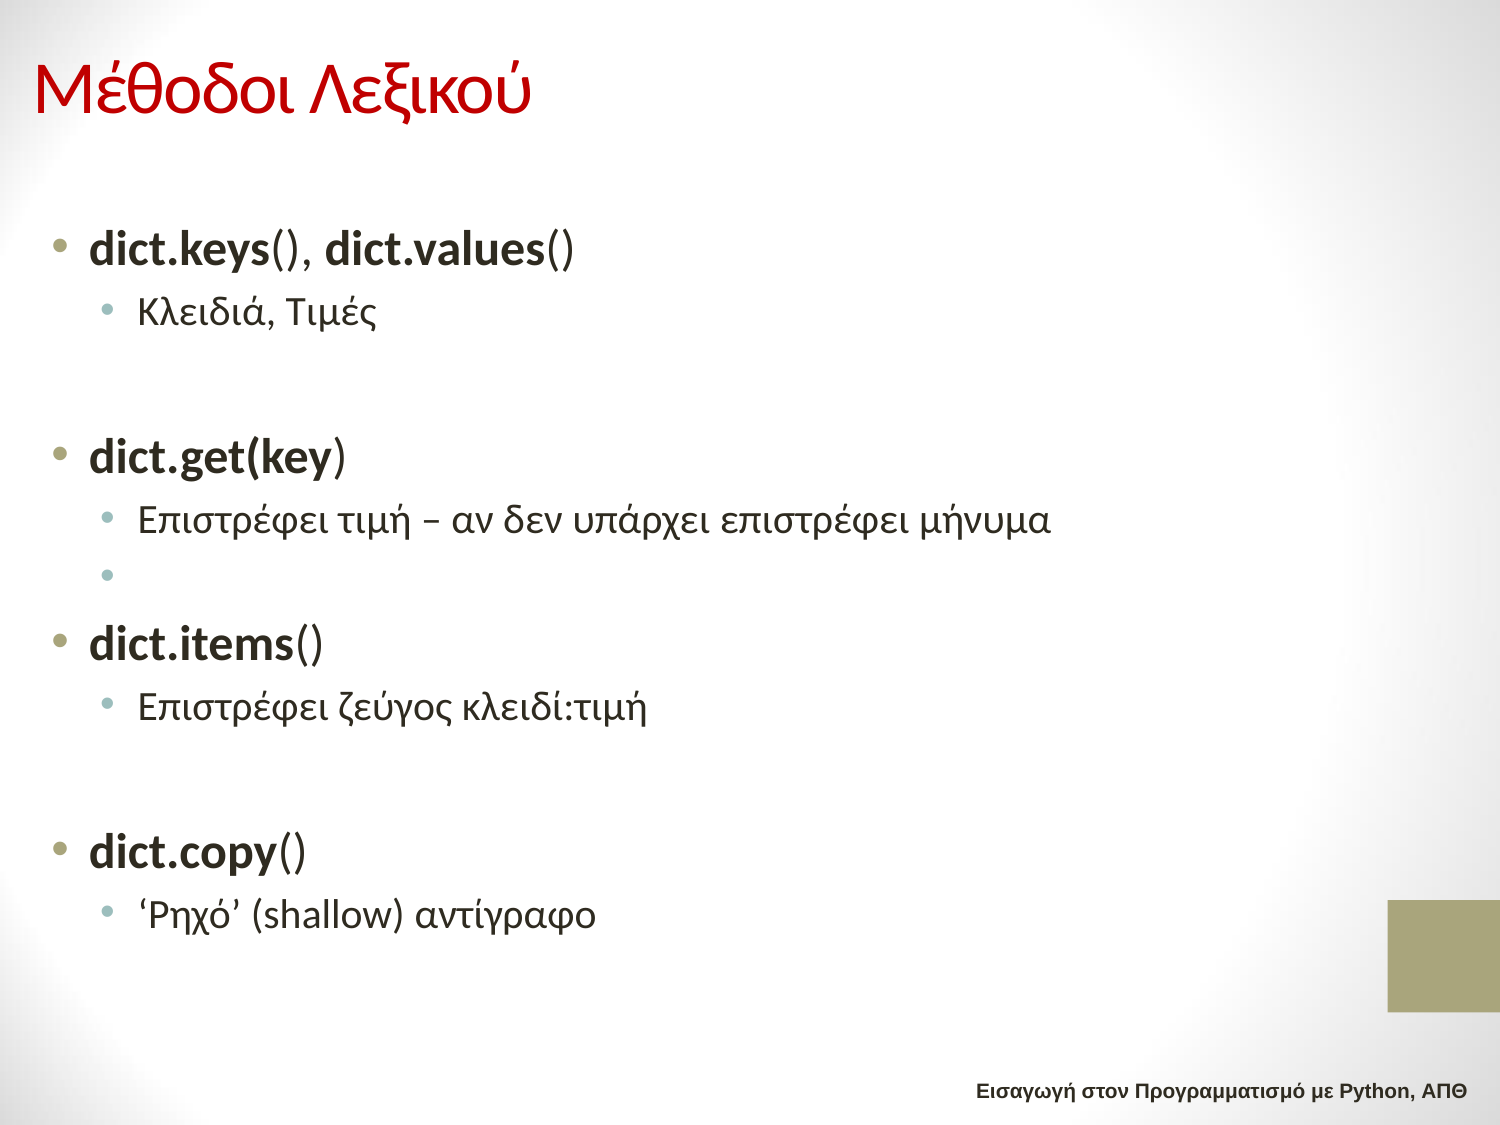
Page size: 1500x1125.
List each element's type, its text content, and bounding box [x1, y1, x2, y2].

title Μέθοδοι Λεξικού [17, 19, 1365, 149]
list dict.keys(), dict.values() Κλειδιά, Τιμές dict.get(key) Επιστρέφει τιμή – αν δεν υπάρχει επιστρέφει μήνυμα dict.items() Επιστρέφει ζεύγος κλειδί:τιμή dict.copy() ‘Ρηχό’ (shallow) αντίγραφο [17, 208, 1471, 1106]
picture [0, 0, 1500, 1125]
